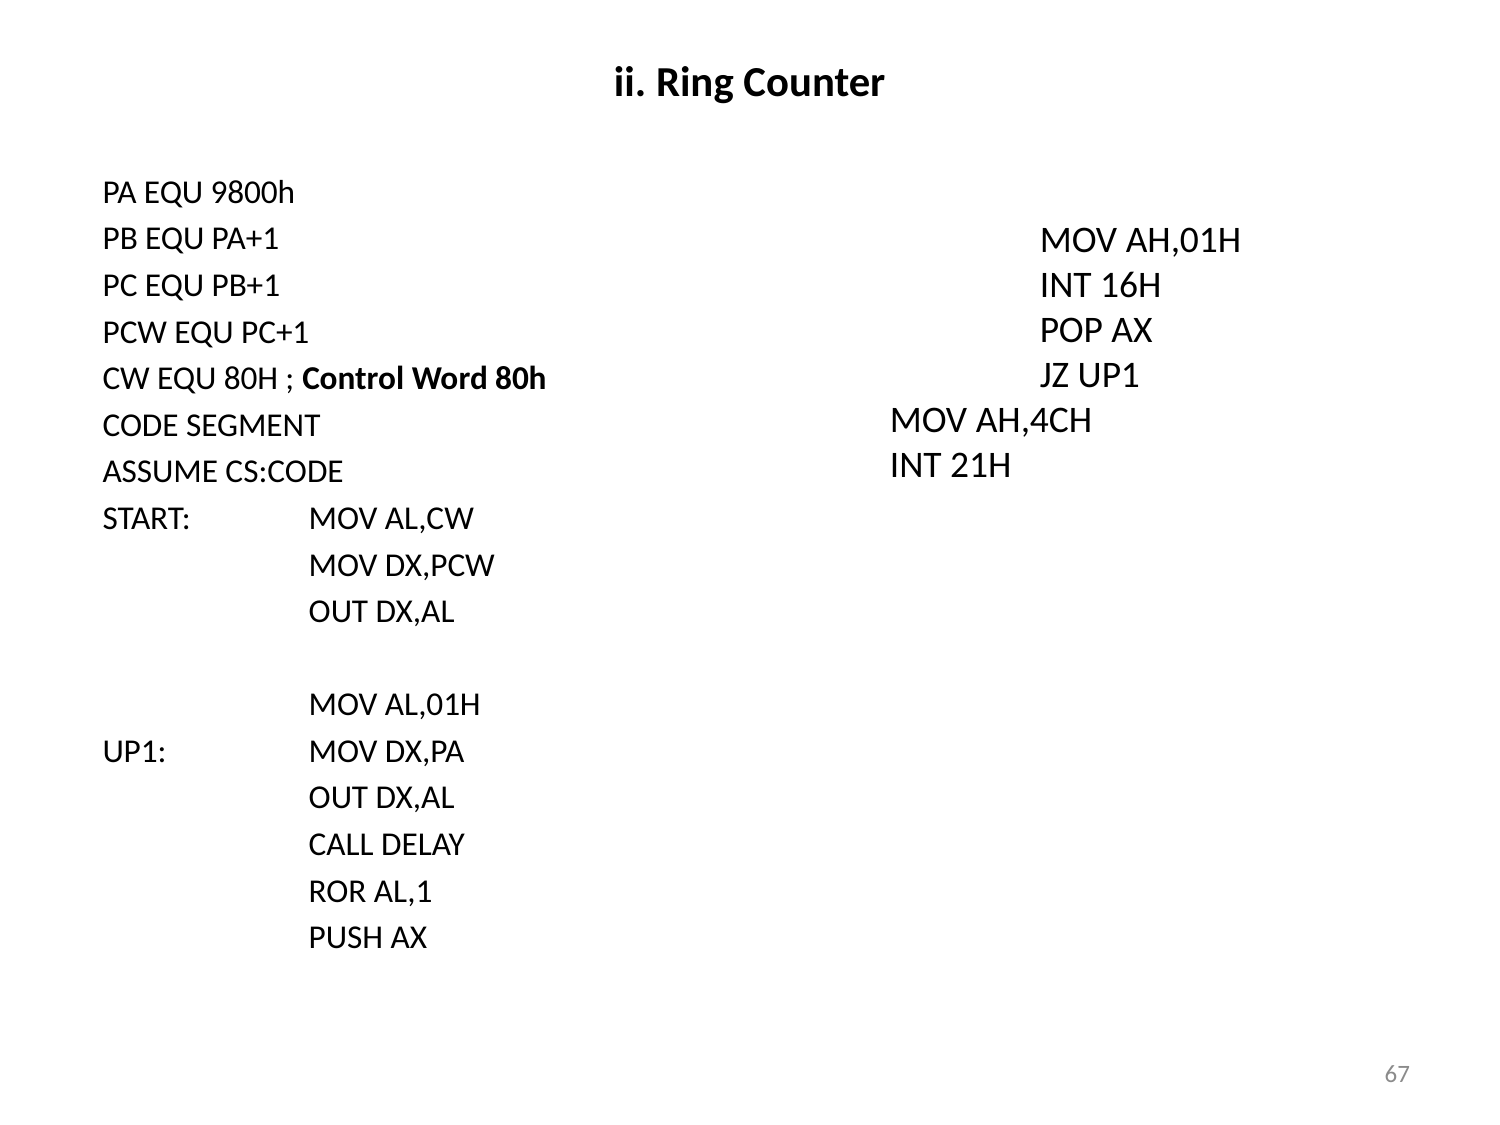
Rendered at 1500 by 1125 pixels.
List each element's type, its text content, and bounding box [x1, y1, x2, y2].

text_box MOV AH,01H INT 16H POP AX JZ UP1 MOV AH,4CH INT 21H [874, 162, 1388, 493]
slide_number 67 [1074, 1042, 1425, 1103]
title ii. Ring Counter [75, 45, 1425, 113]
list PA EQU 9800h PB EQU PA+1 PC EQU PB+1 PCW EQU PC+1 CW EQU 80H ; Control Word 80h CODE SEGMENT ASSUME CS:CODE START: MOV AL,CW MOV DX,PCW OUT DX,AL MOV AL,01H UP1: MOV DX,PA OUT DX,AL CALL DELAY ROR AL,1 PUSH AX [87, 162, 675, 1088]
